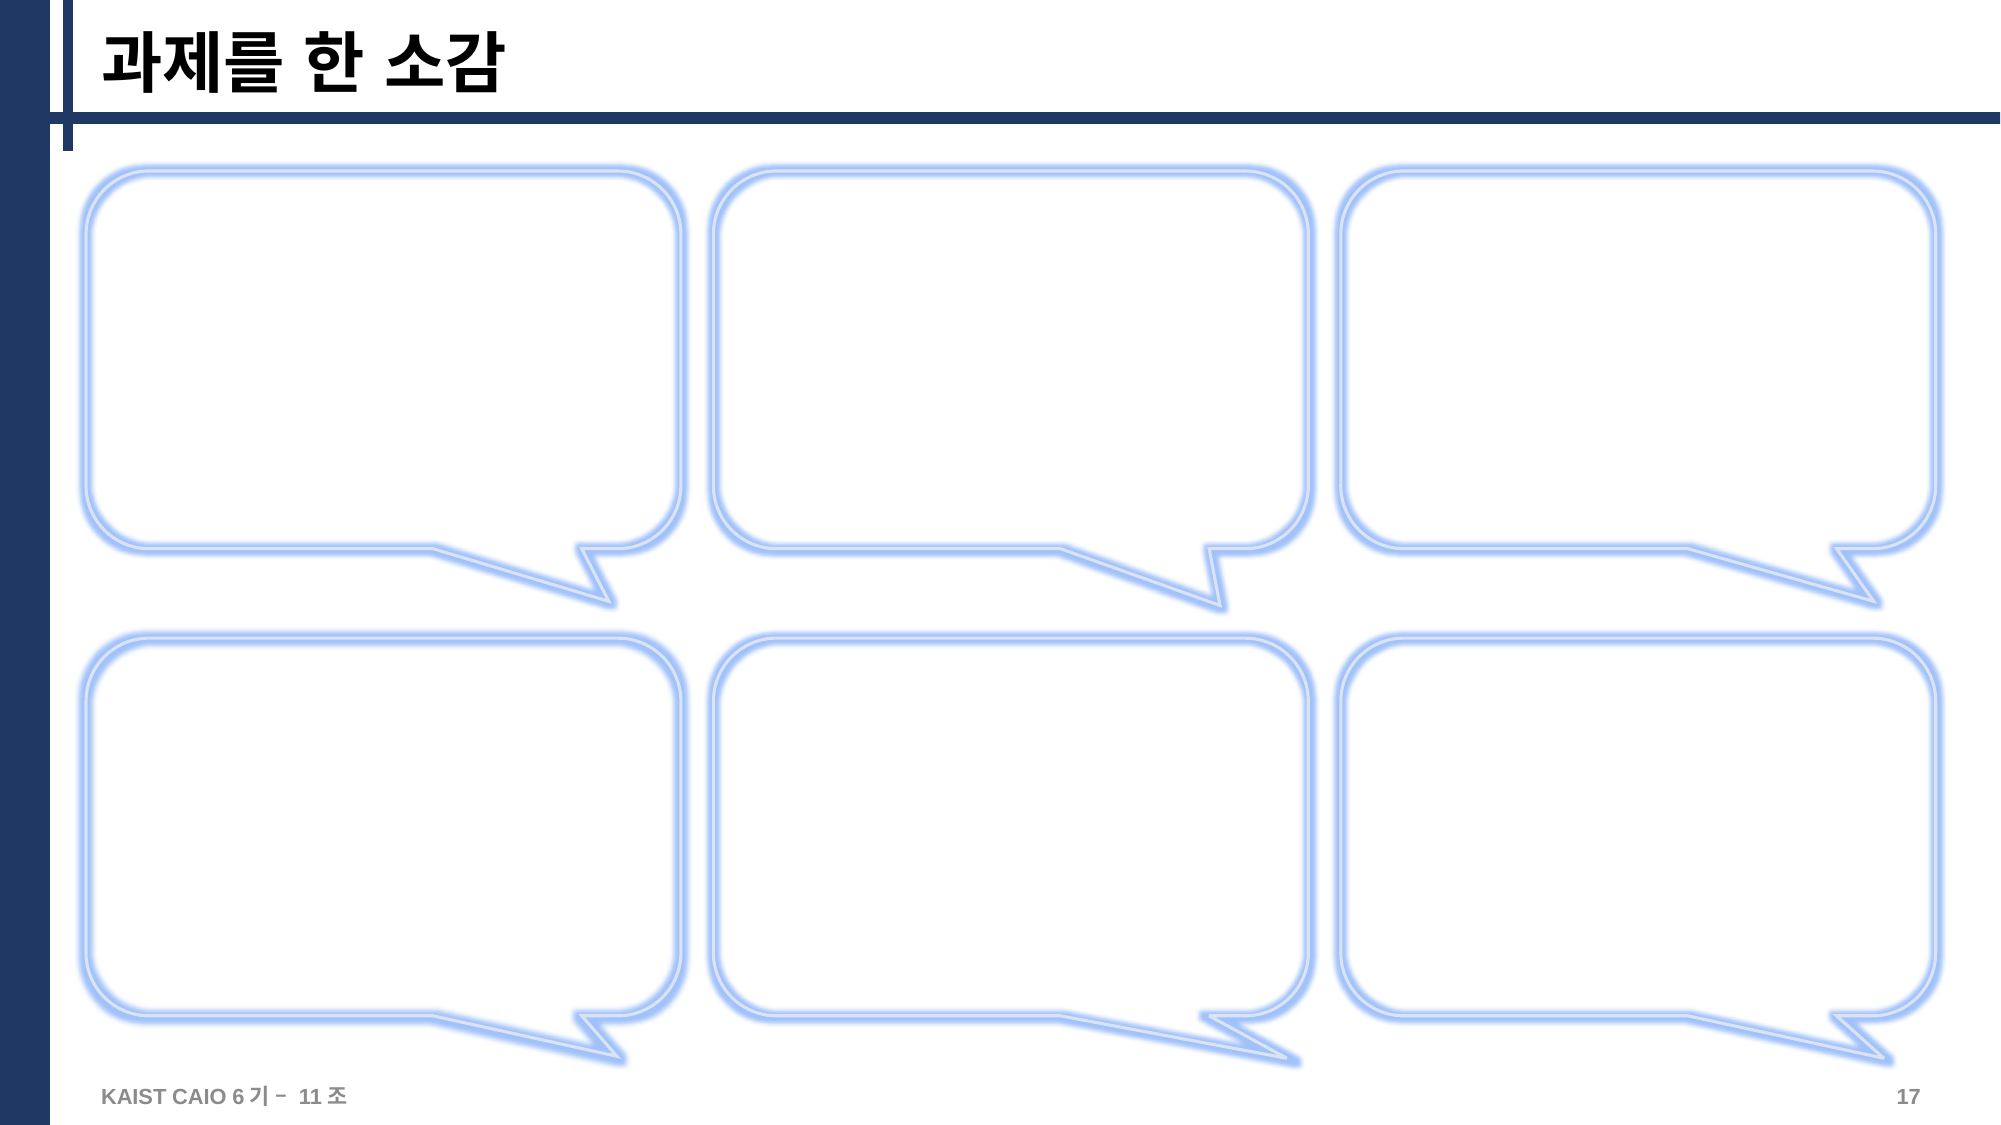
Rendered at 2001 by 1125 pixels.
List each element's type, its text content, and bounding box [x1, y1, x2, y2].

text_box [84, 169, 682, 603]
text_box KAIST CAIO 6기 – 11조 [85, 1076, 405, 1115]
title 과제를 한 소감 [86, 20, 1936, 111]
text_box [84, 637, 682, 1058]
text_box 17 [1829, 1076, 1936, 1115]
text_box [1339, 169, 1937, 604]
text_box [712, 169, 1310, 607]
text_box [1339, 637, 1937, 1060]
text_box [712, 637, 1310, 1060]
